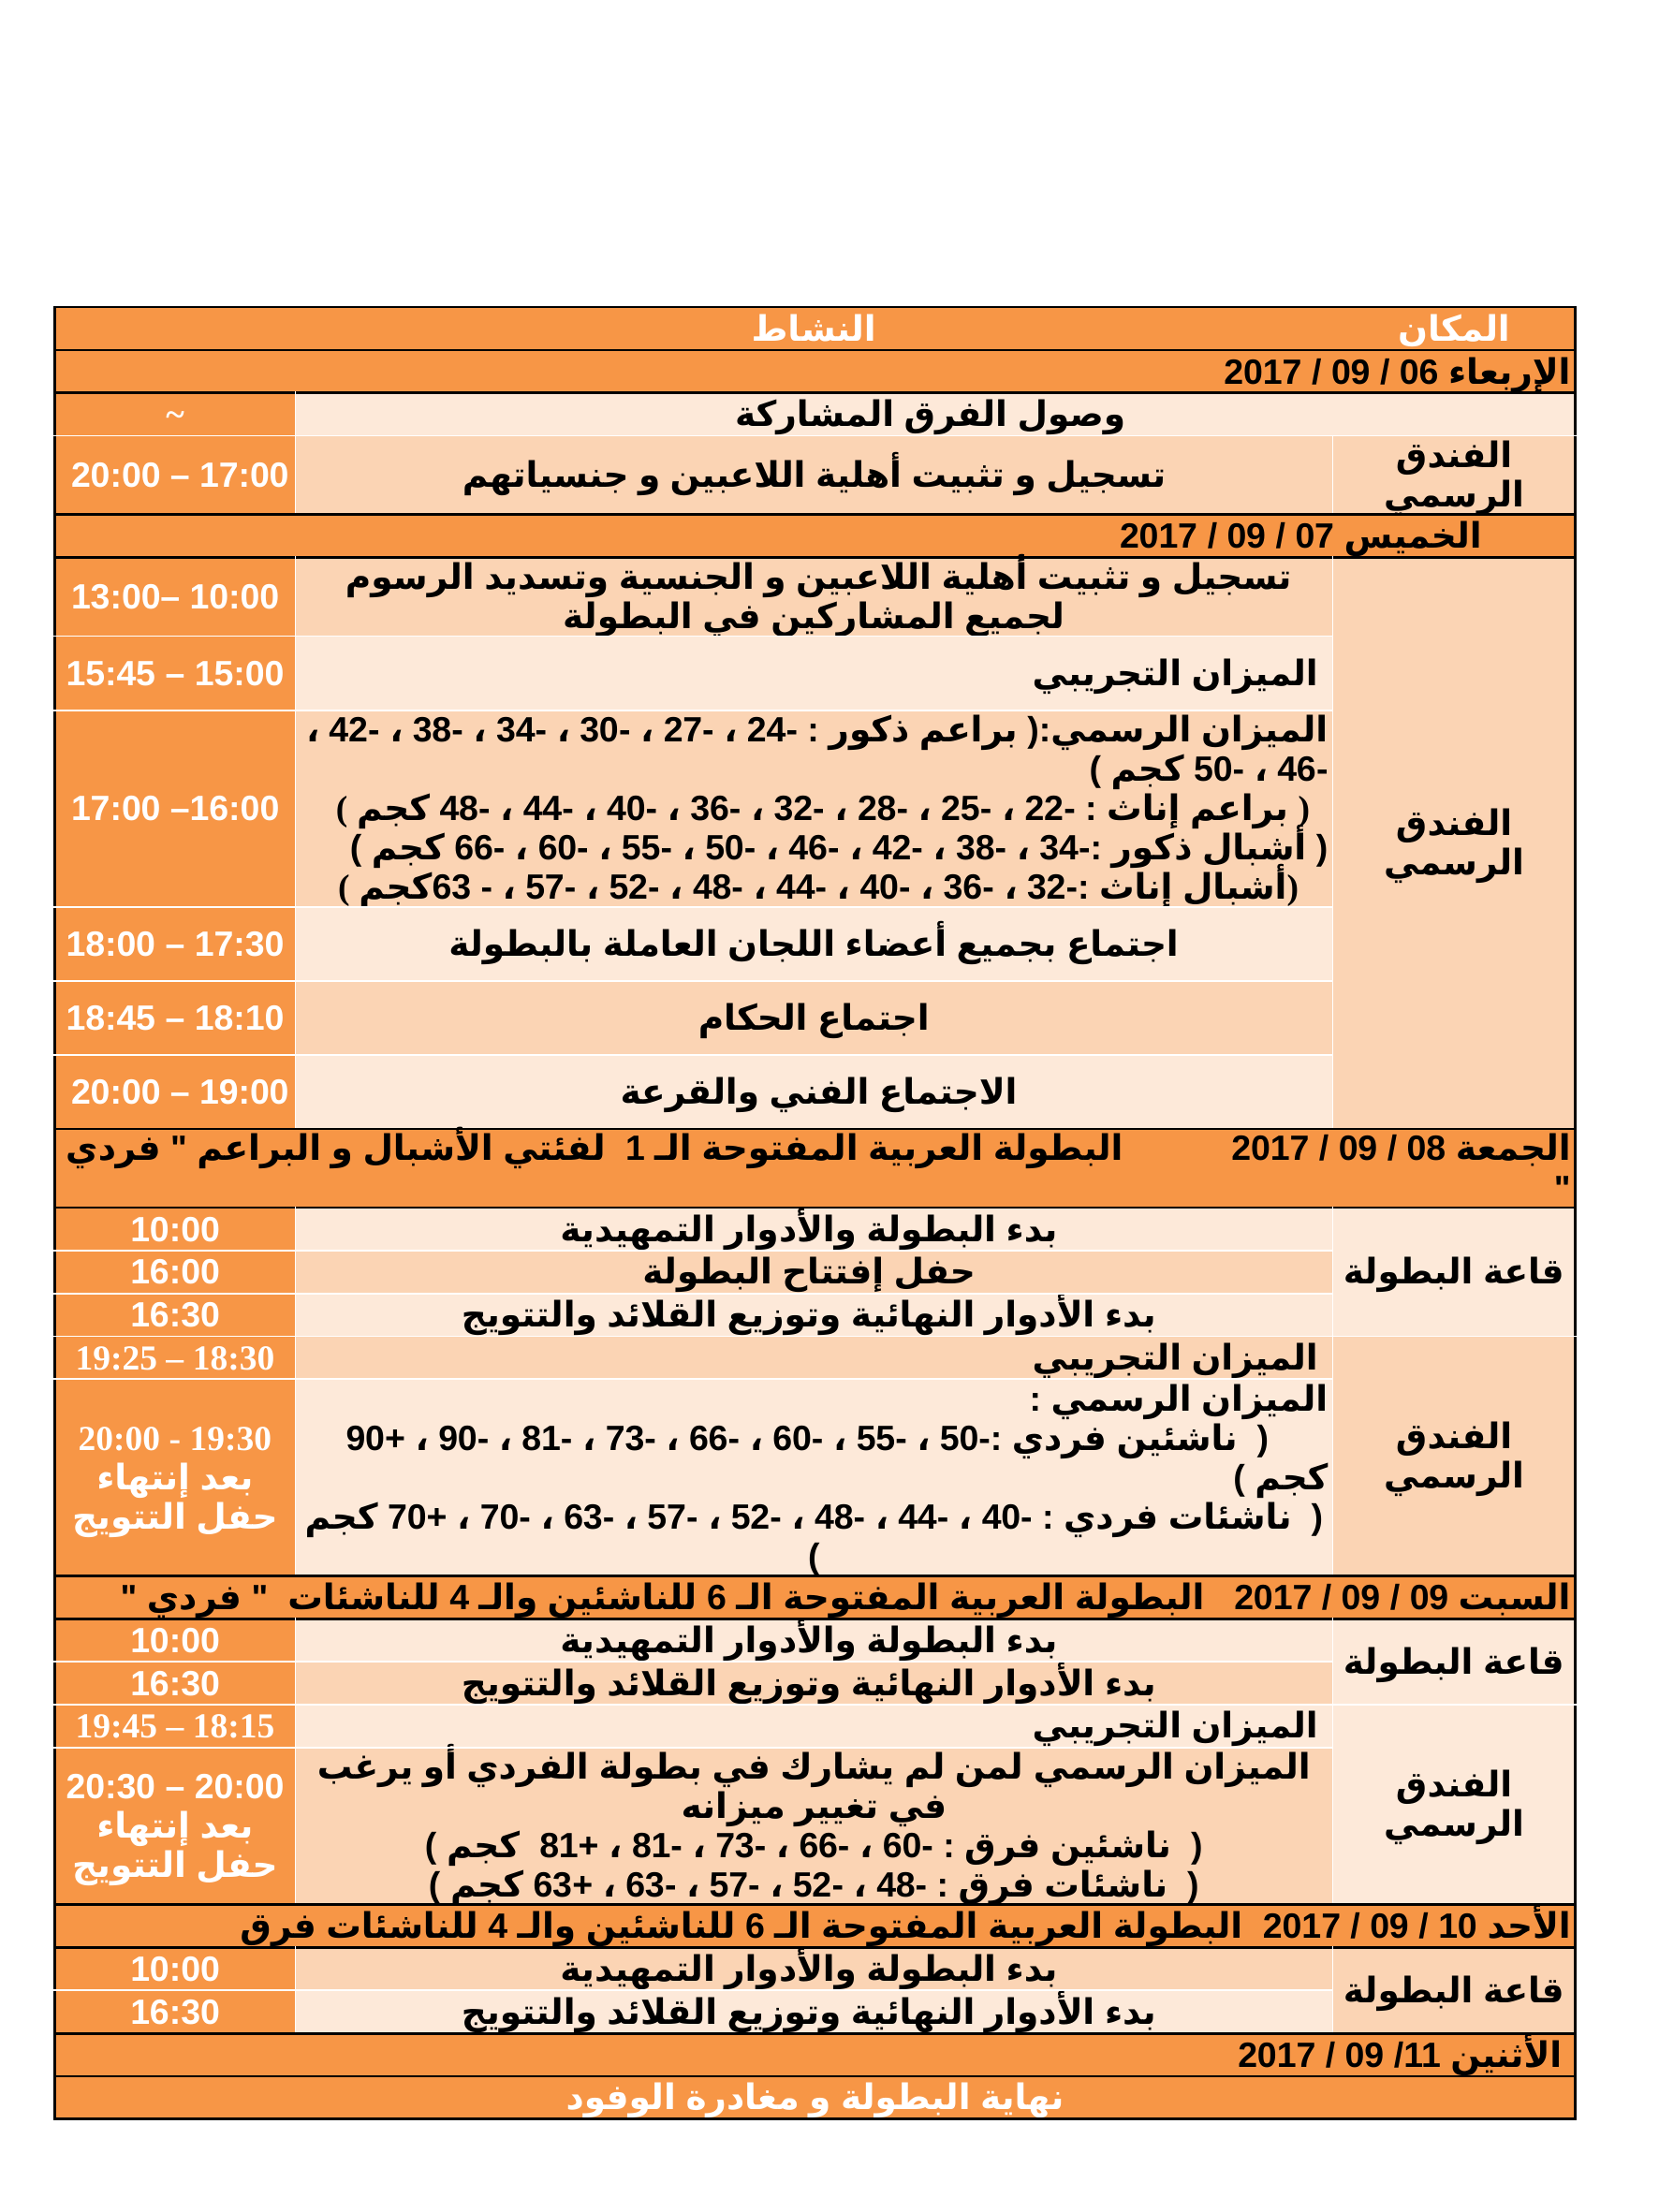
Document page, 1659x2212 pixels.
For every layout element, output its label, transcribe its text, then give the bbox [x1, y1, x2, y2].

table_cell 10:00 [56, 1620, 295, 1661]
table_cell بدء الأدوار النهائية وتوزيع القلائد والتتويج [296, 1295, 1332, 1336]
table_header المكان [1332, 308, 1574, 349]
table_cell الجمعة 08 / 09 / 2017 البطولة العربية المفتوحة الـ 1 لفئتي الأشبال و البراعم " فردي " [56, 1130, 1574, 1207]
table_cell الميزان التجريبي [296, 1337, 1332, 1378]
table_cell ~ [56, 394, 295, 435]
table_header النشاط [295, 308, 1332, 349]
table_cell 20:00 - 19:30 بعد إنتهاء حفل التتويج [56, 1380, 295, 1575]
table_cell الاجتماع الفني والقرعة [296, 1056, 1332, 1128]
table_cell 10:00 –13:00 [56, 559, 295, 636]
table_cell 16:00– 17:00 [56, 711, 295, 906]
table_cell 16:00 [56, 1252, 295, 1293]
table_cell 19:00 – 20:00 [56, 1056, 295, 1128]
table_cell وصول الفرق المشاركة [296, 394, 1574, 435]
table_cell الإربعاء 06 / 09 / 2017 [56, 351, 1574, 391]
table_cell الفندق الرسمي [1333, 1706, 1574, 1903]
table_cell اجتماع الحكام [296, 982, 1332, 1054]
table_cell 15:00 – 15:45 [56, 637, 295, 710]
table_cell نهاية البطولة و مغادرة الوفود [56, 2077, 1574, 2117]
table_cell بدء البطولة والأدوار التمهيدية [296, 1620, 1332, 1661]
table_cell الميزان التجريبي [296, 637, 1332, 710]
table_cell 17:00 – 20:00 [56, 436, 295, 513]
table_cell 16:30 [56, 1663, 295, 1704]
table_cell قاعة البطولة [1333, 1209, 1574, 1336]
table_cell الخميس 07 / 09 / 2017 [56, 516, 1574, 556]
table_cell الميزان الرسمي:( براعم ذكور : -24 ، -27 ، -30 ، -34 ، -38 ، -42 ، -46 ، -50 كجم ) ( براعم إناث : -22 ، -25 ، -28 ، -32 ، -36 ، -40 ، -44 ، -48 كجم ) ( أشبال ذكور :-34 ، -38 ، -42 ، -46 ، -50 ، -55 ، -60 ، -66 كجم ) ( أشبال إناث :-32 ، -36 ، -40 ، -44 ، -48 ، -52 ، -57 ، - 63كجم) [296, 711, 1332, 906]
table_cell بدء الأدوار النهائية وتوزيع القلائد والتتويج [296, 1991, 1332, 2032]
table_cell 19:25 – 18:30 [56, 1337, 295, 1378]
table_cell 16:30 [56, 1991, 295, 2032]
table_cell قاعة البطولة [1333, 1620, 1574, 1704]
table_cell الأثنين 11/ 09 / 2017 [56, 2035, 1574, 2075]
table_cell الأحد 10 / 09 / 2017 البطولة العربية المفتوحة الـ 6 للناشئين والـ 4 للناشئات فرق [56, 1906, 1574, 1946]
table_cell الفندق الرسمي [1333, 1337, 1574, 1575]
table_cell الفندق الرسمي [1333, 559, 1574, 1128]
table_cell قاعة البطولة [1333, 1949, 1574, 2032]
table_cell 20:00 – 20:30 بعد إنتهاء حفل التتويج [56, 1749, 295, 1903]
table_cell 19:45 – 18:15 [56, 1706, 295, 1747]
table_cell الميزان التجريبي [296, 1706, 1332, 1747]
table_cell تسجيل و تثبيت أهلية اللاعبين و جنسياتهم [296, 436, 1332, 513]
table_cell 16:30 [56, 1295, 295, 1336]
table_cell الفندق الرسمي [1333, 436, 1574, 513]
table_cell اجتماع بجميع أعضاء اللجان العاملة بالبطولة [296, 908, 1332, 980]
table_cell السبت 09 / 09 / 2017 البطولة العربية المفتوحة الـ 6 للناشئين والـ 4 للناشئات " فردي " [56, 1577, 1574, 1618]
table_cell بدء البطولة والأدوار التمهيدية [296, 1949, 1332, 1989]
table_cell الميزان الرسمي : ( ناشئين فردي :-50 ، -55 ، -60 ، -66 ، -73 ، -81 ، -90 ، +90 كجم ) ( ناشئات فردي : -40 ، -44 ، -48 ، -52 ، -57 ، -63 ، -70 ، +70 كجم ) [296, 1380, 1332, 1575]
table_cell تسجيل و تثبيت أهلية اللاعبين و الجنسية وتسديد الرسوم لجميع المشاركين في البطولة [296, 559, 1332, 636]
table_cell 17:30 – 18:00 [56, 908, 295, 980]
table_cell بدء الأدوار النهائية وتوزيع القلائد والتتويج [296, 1663, 1332, 1704]
table_cell 18:10 – 18:45 [56, 982, 295, 1054]
table_cell حفل إفتتاح البطولة [296, 1252, 1332, 1293]
table_cell بدء البطولة والأدوار التمهيدية [296, 1209, 1332, 1250]
table_cell الميزان الرسمي لمن لم يشارك في بطولة الفردي أو يرغب في تغيير ميزانه ( ناشئين فرق : -60 ، -66 ، -73 ، -81 ، +81 كجم ) ( ناشئات فرق : -48 ، -52 ، -57 ، -63 ، +63 كجم ) [296, 1749, 1332, 1903]
table_cell 10:00 [56, 1949, 295, 1989]
table_cell 10:00 [56, 1209, 295, 1250]
table_header [56, 308, 295, 349]
